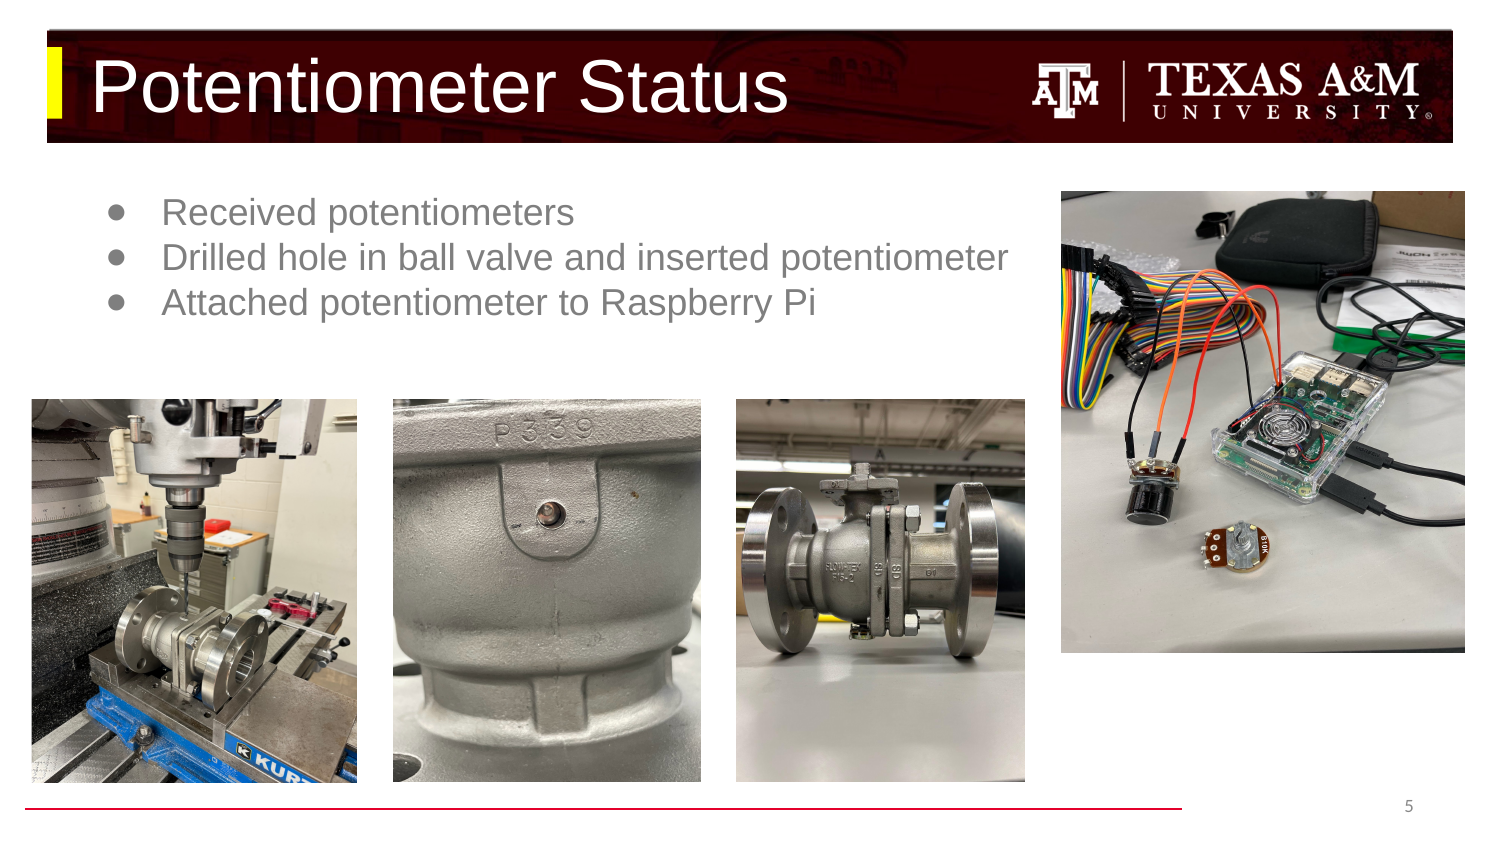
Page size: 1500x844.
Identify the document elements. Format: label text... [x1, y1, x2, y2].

picture [393, 398, 701, 783]
picture [31, 398, 358, 783]
picture [47, 28, 79, 143]
picture [736, 398, 1026, 783]
list Received potentiometers Drilled hole in ball valve and inserted potentiometer Attached potentiometer to Raspberry Pi [75, 181, 1425, 754]
picture [1061, 191, 1465, 653]
title Potentiometer Status [79, 12, 1025, 154]
slide_number ‹#› [1074, 782, 1425, 827]
picture [1025, 28, 1453, 143]
